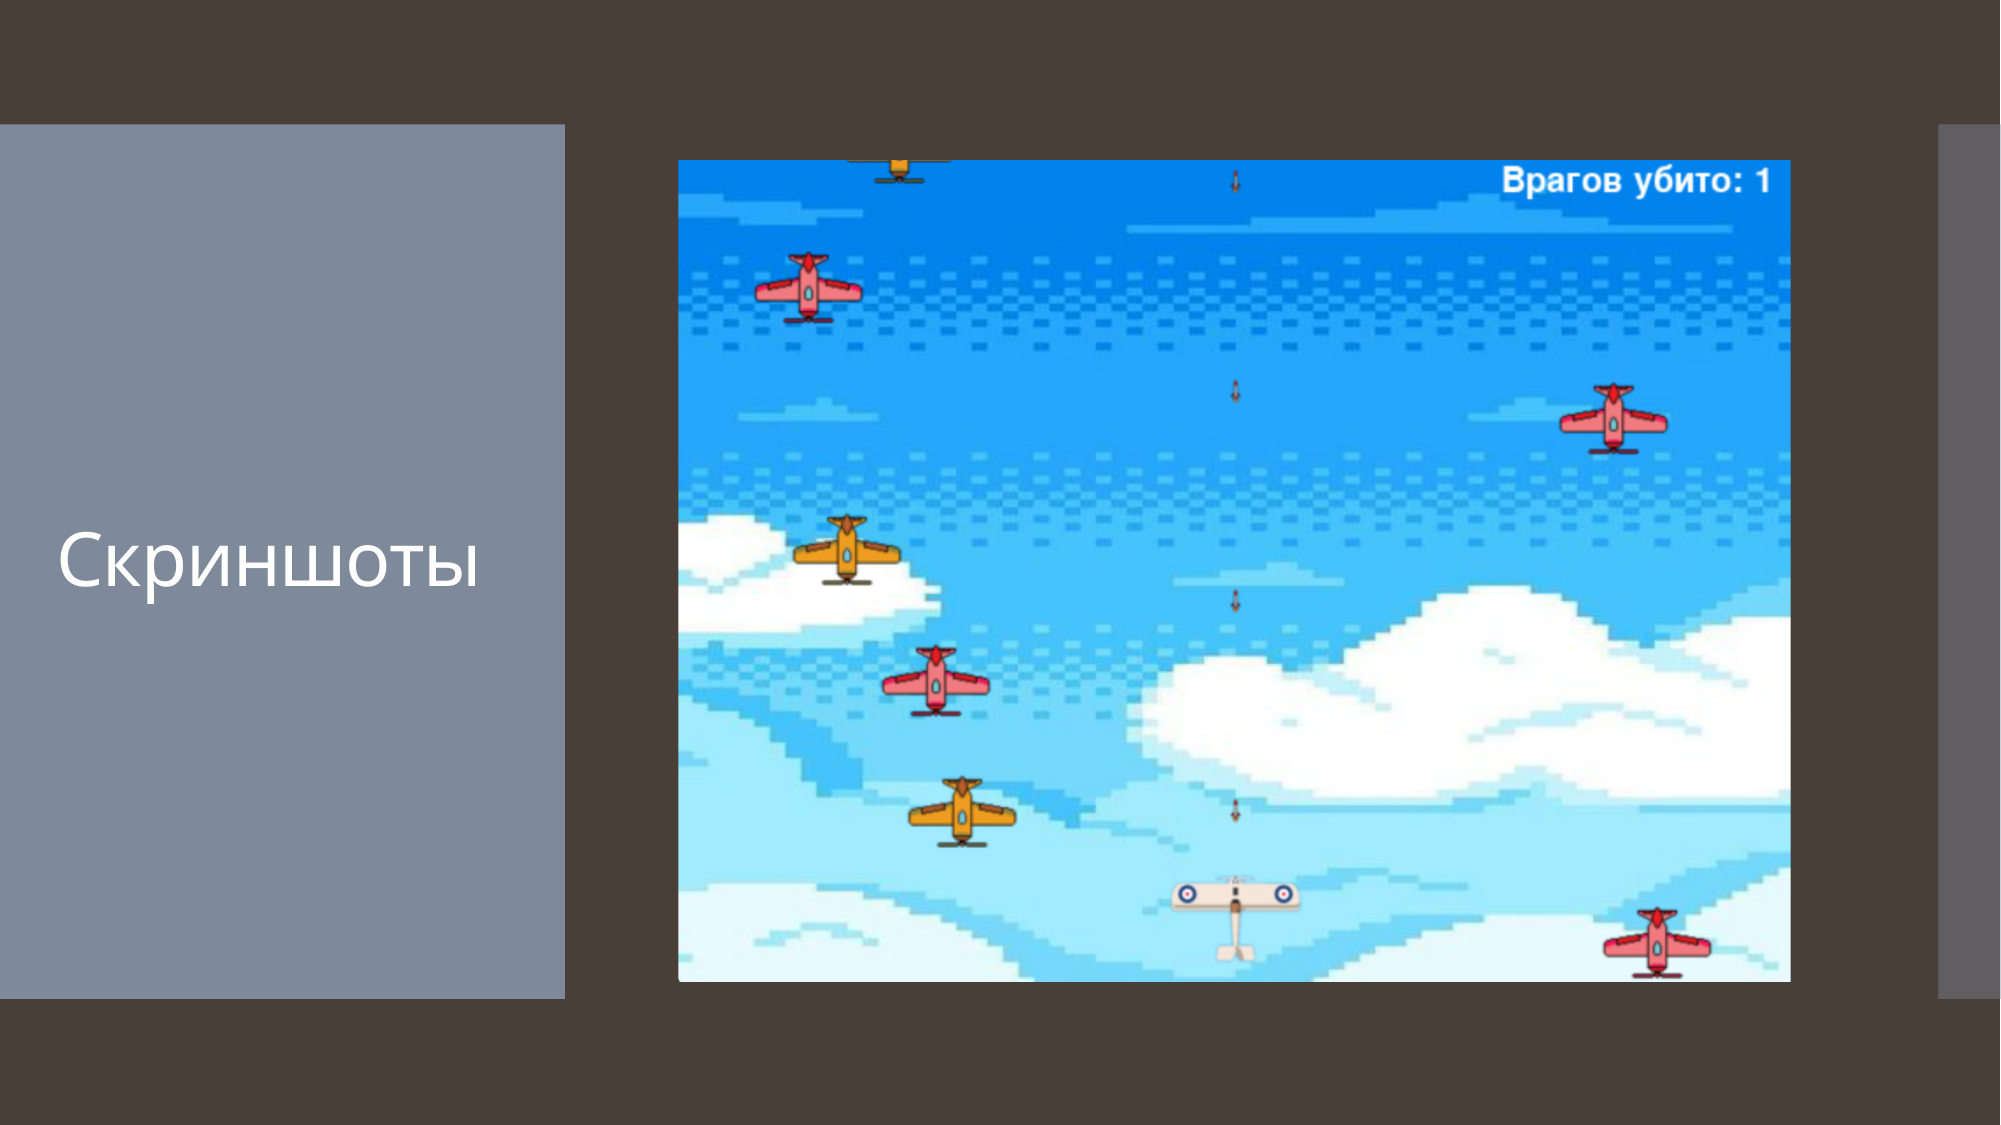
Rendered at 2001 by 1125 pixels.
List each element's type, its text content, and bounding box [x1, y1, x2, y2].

title Скриншоты [41, 184, 525, 940]
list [678, 160, 1791, 982]
